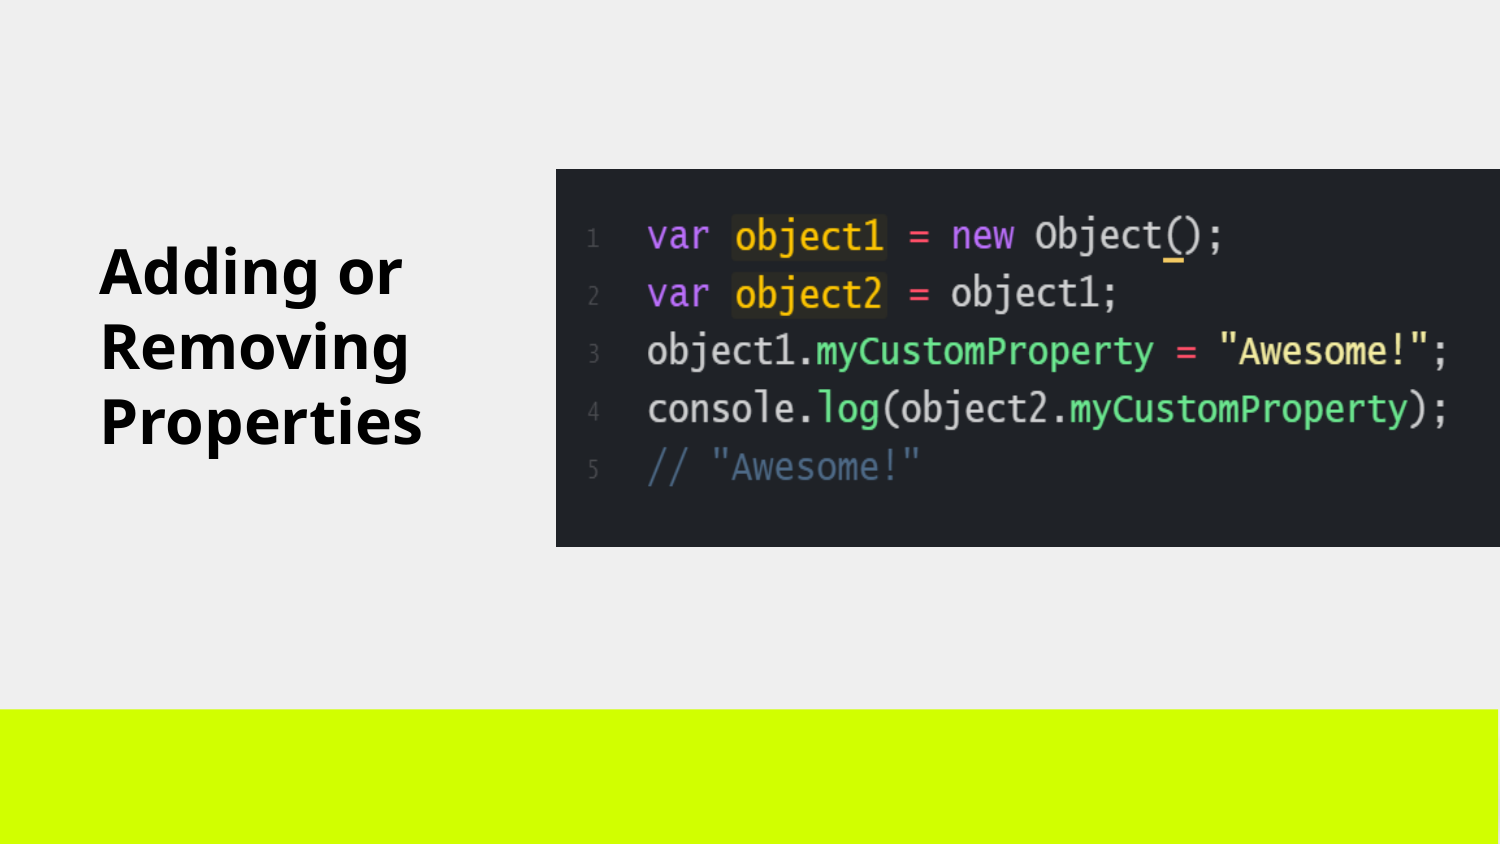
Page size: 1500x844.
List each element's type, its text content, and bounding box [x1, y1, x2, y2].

picture [555, 169, 1500, 547]
text_box [0, 0, 1500, 711]
title Adding or Removing Properties [84, 217, 551, 551]
